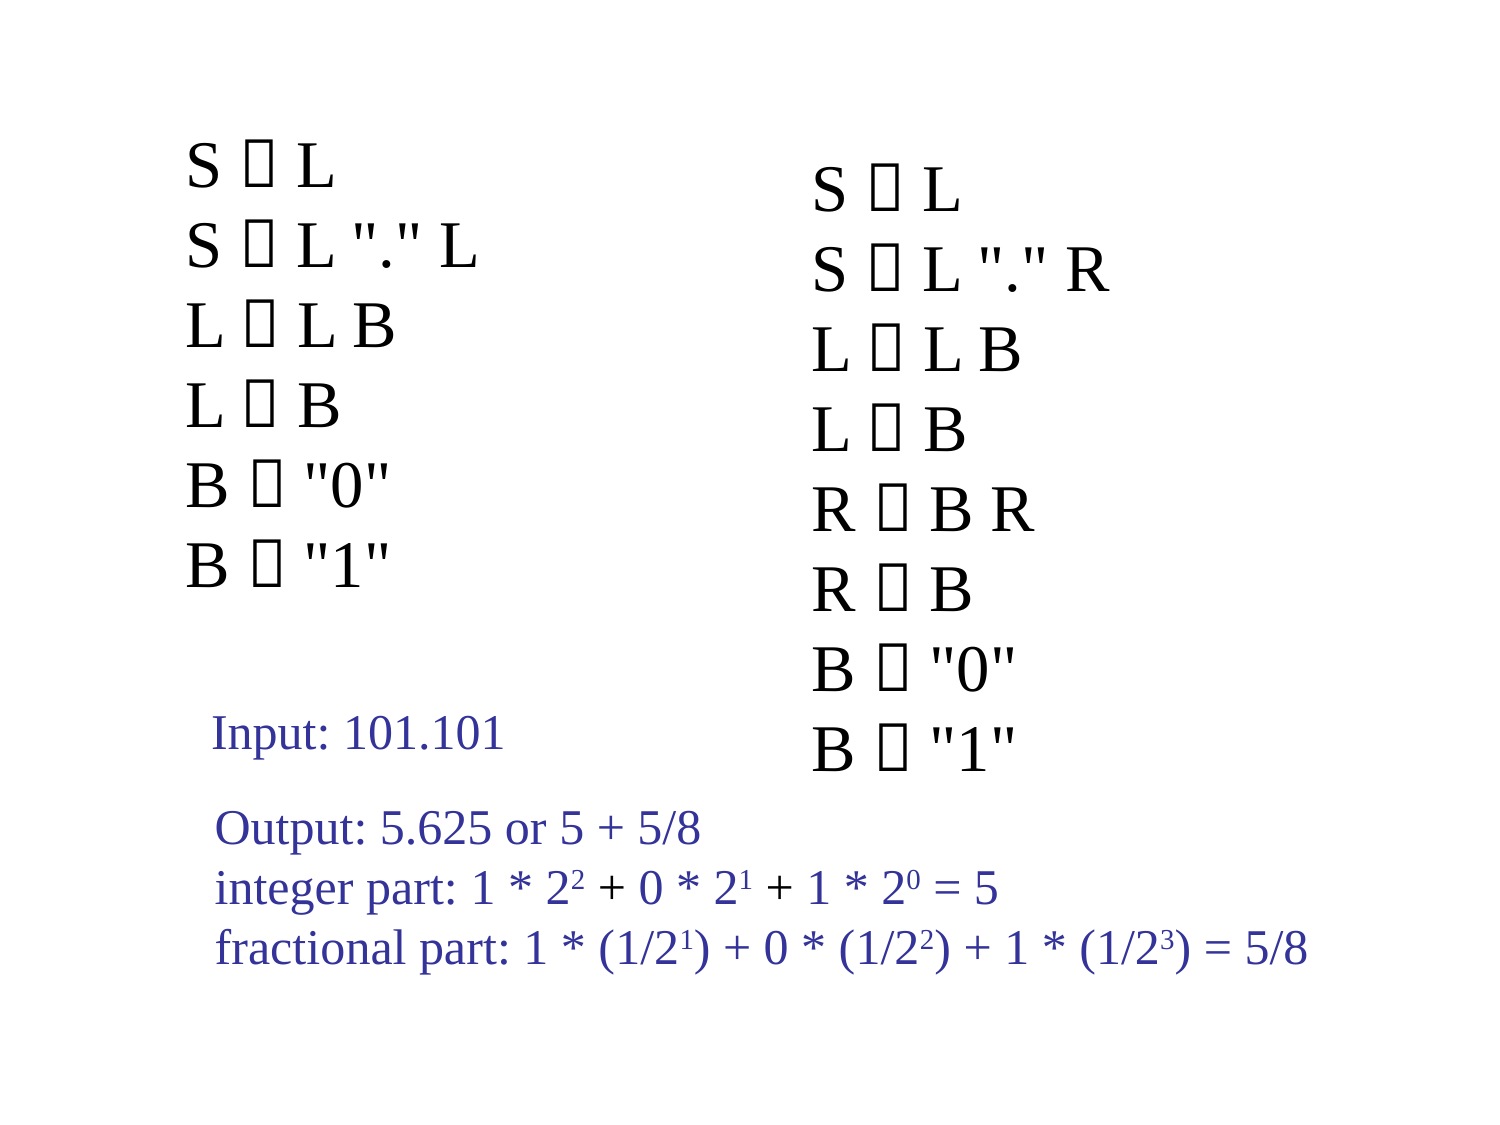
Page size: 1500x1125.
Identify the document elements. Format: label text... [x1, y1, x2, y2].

text_box Output: 5.625 or 5 + 5/8 integer part: 1 * 22 + 0 * 21 + 1 * 20 = 5 fractional part: 1 * (1/21) + 0 * (1/22) + 1 * (1/23) = 5/8 [199, 786, 1324, 982]
text_box S  L S  L "." L L  L B L  B B  "0" B  "1" [171, 113, 626, 609]
text_box S  L S  L "." R L  L B L  B R  B R R  B B  "0" B  "1" [797, 137, 1252, 792]
text_box Input: 101.101 [196, 692, 521, 768]
